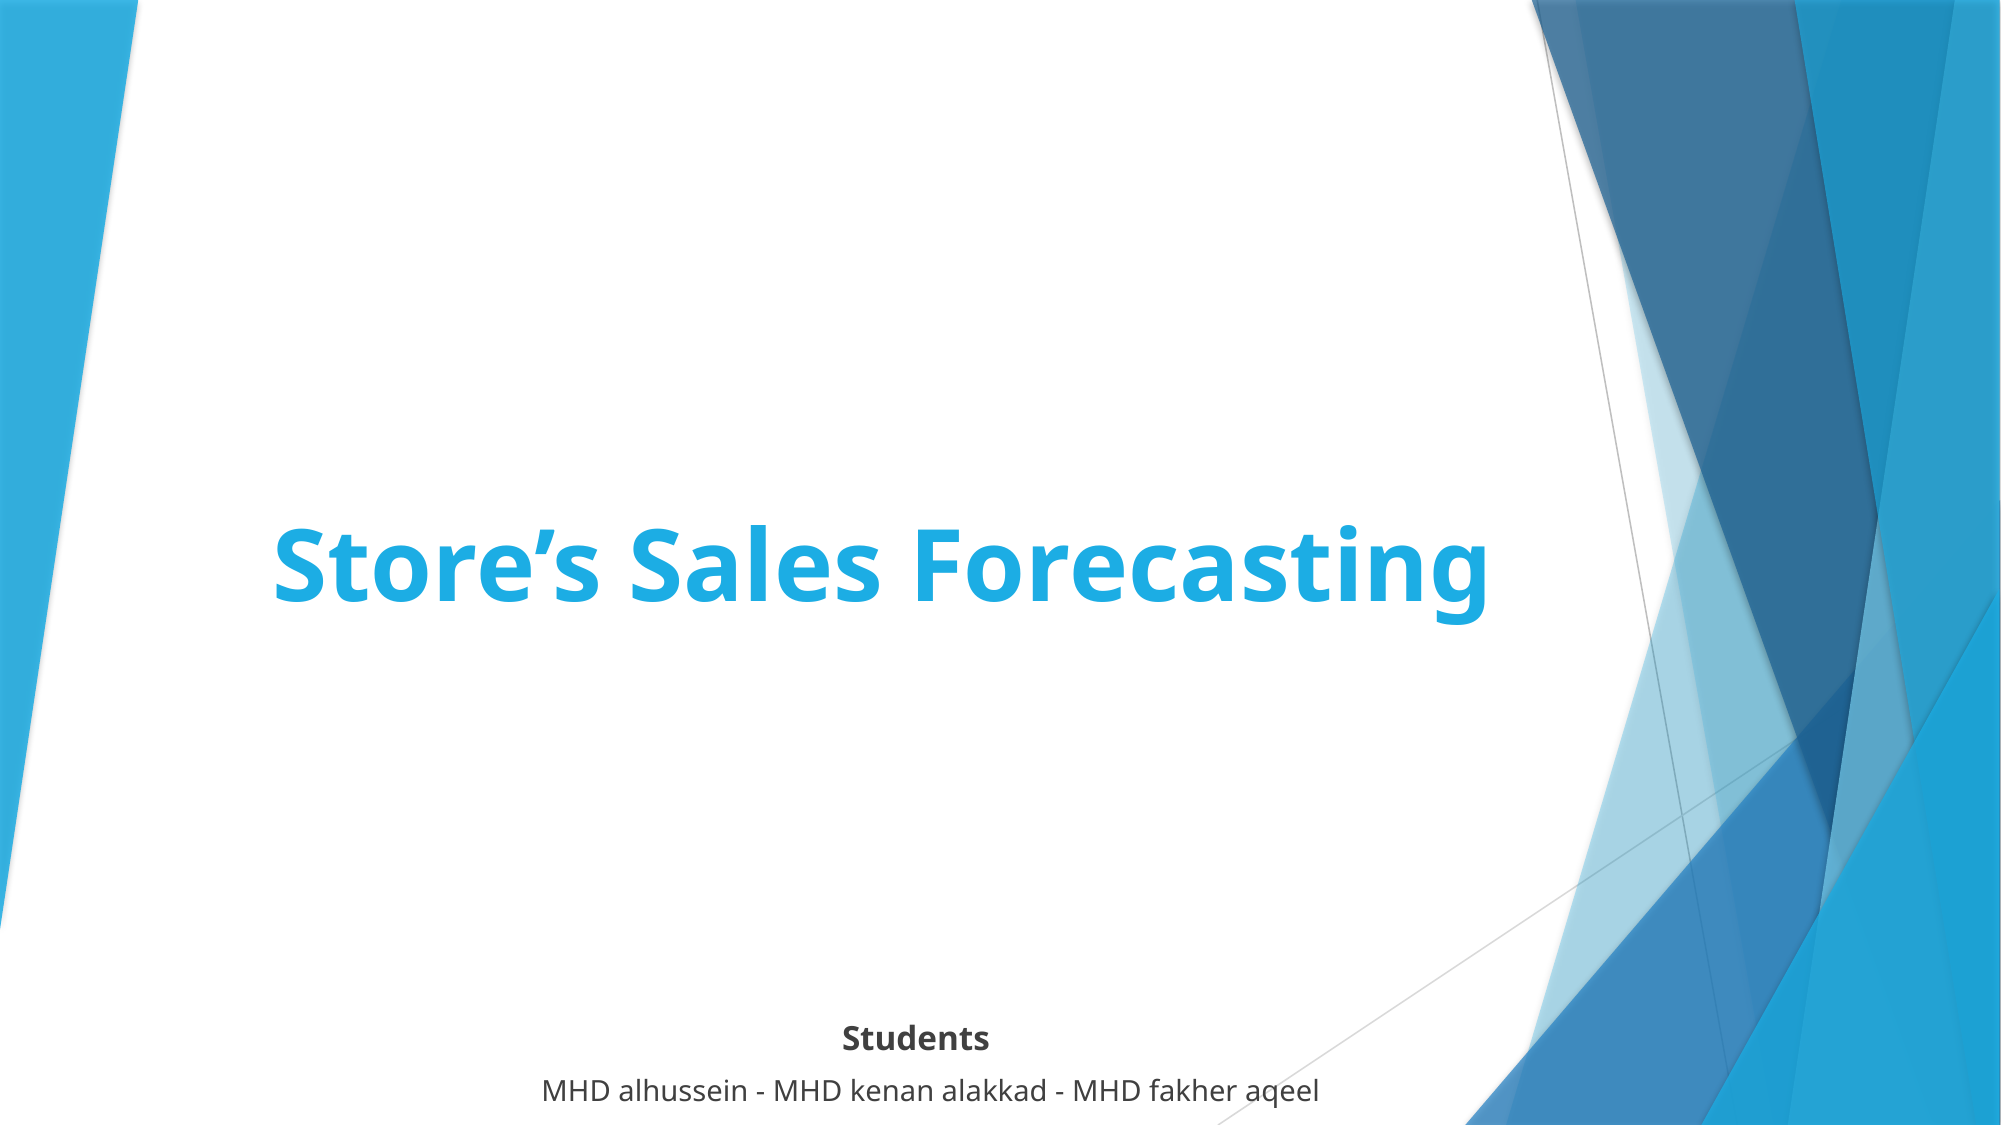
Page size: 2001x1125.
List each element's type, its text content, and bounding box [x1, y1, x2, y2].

text_box MHD alhussein - MHD kenan alakkad - MHD fakher aqeel [526, 1064, 1336, 1115]
text_box Students [827, 1009, 1006, 1064]
title Store’s Sales Forecasting [35, 495, 1536, 630]
